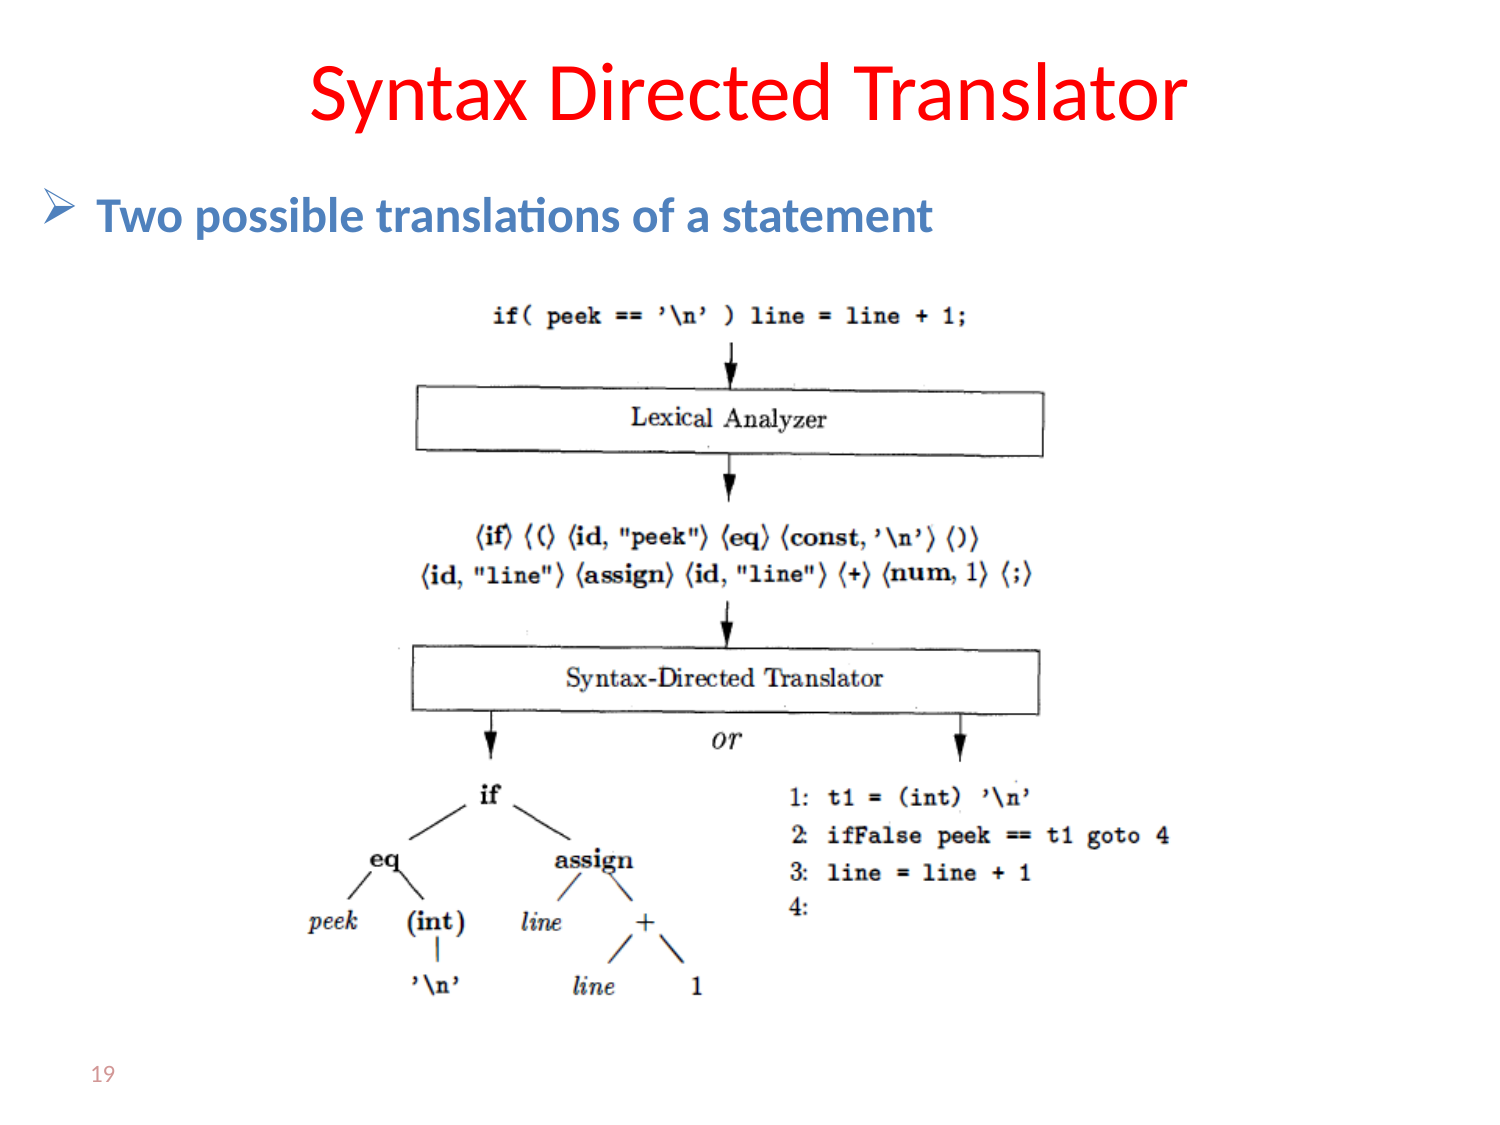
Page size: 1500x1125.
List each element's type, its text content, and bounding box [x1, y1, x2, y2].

slide_number 19 [75, 1042, 425, 1103]
title Syntax Directed Translator [75, 24, 1425, 150]
picture [299, 299, 1184, 1004]
list Two possible translations of a statement [24, 174, 1475, 1038]
